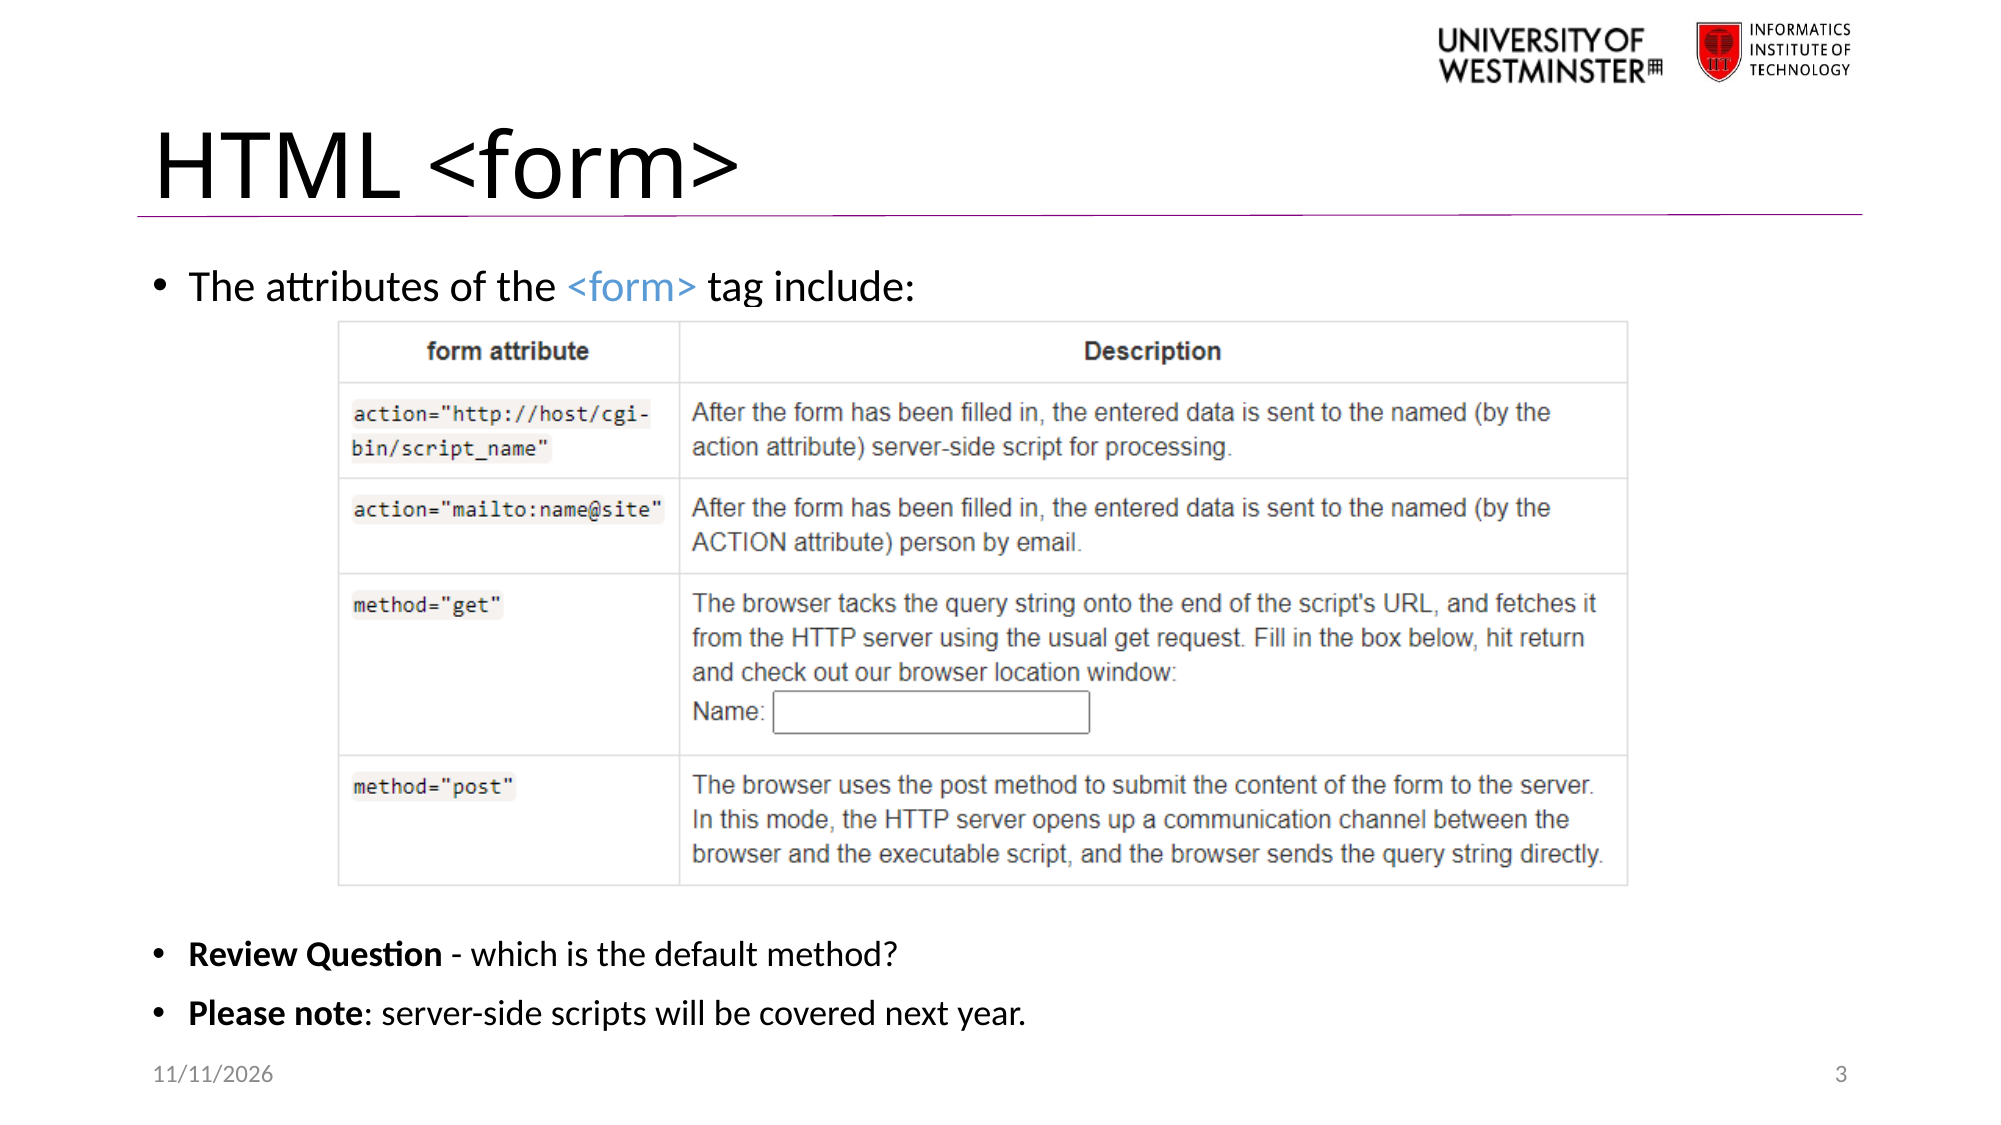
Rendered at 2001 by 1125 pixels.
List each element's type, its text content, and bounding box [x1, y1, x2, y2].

list The attributes of the <form> tag include: Review Question - which is the default method? Please note: server-side scripts will be covered next year. [137, 255, 1863, 1043]
title HTML <form> [137, 59, 1863, 255]
picture [1425, 5, 1863, 59]
picture [324, 307, 1638, 902]
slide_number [137, 1042, 588, 1103]
slide_number 3 [1412, 1042, 1863, 1103]
